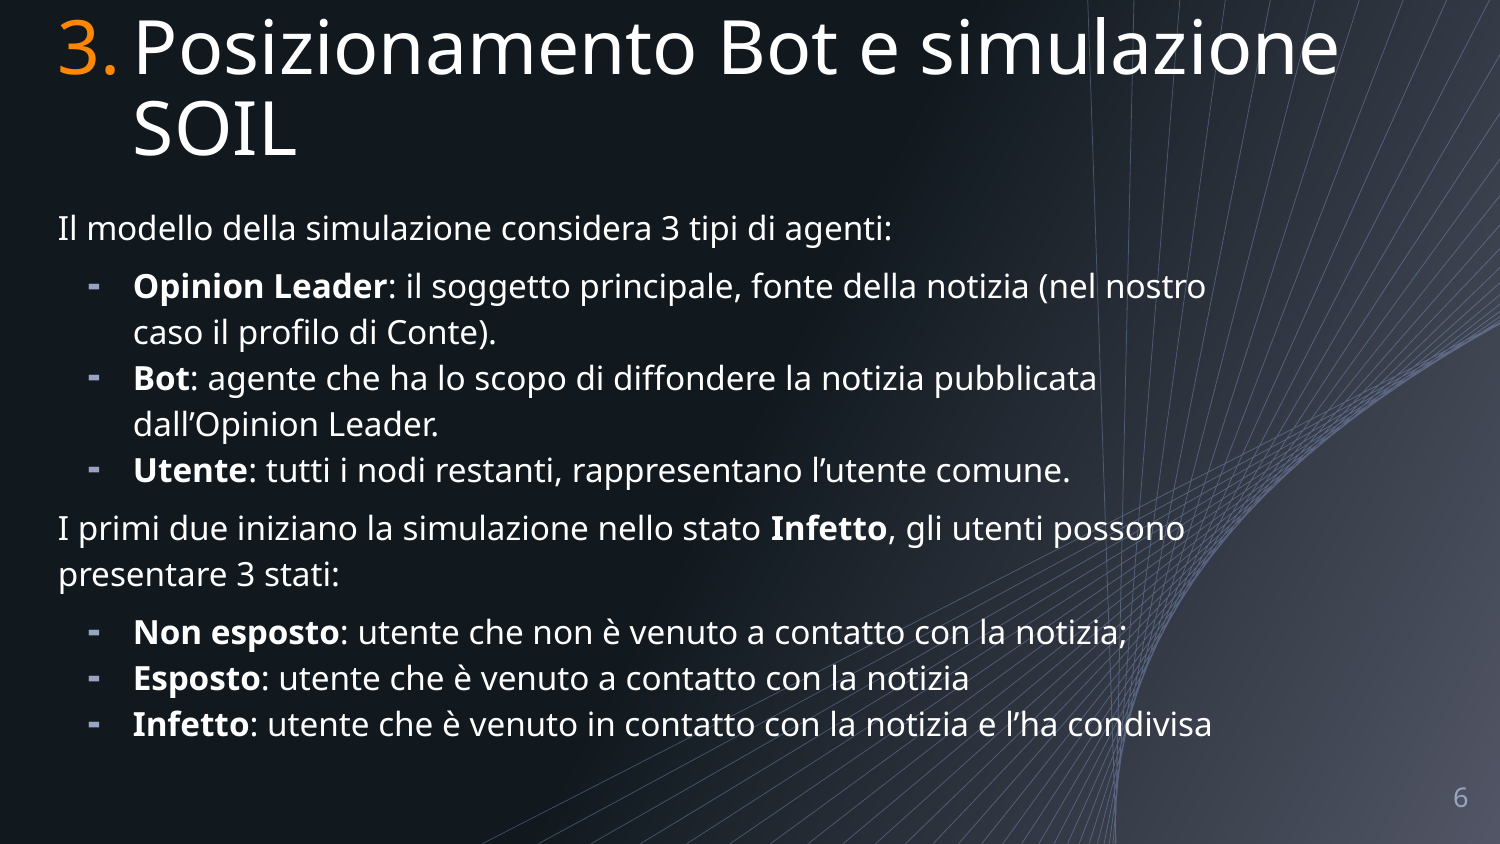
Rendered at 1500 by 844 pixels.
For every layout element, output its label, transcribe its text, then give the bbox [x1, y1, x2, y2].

slide_number ‹#› [1378, 766, 1469, 832]
list Il modello della simulazione considera 3 tipi di agenti: Opinion Leader: il soggetto principale, fonte della notizia (nel nostro caso il profilo di Conte). Bot: agente che ha lo scopo di diffondere la notizia pubblicata dall’Opinion Leader. Utente: tutti i nodi restanti, rappresentano l’utente comune. I primi due iniziano la simulazione nello stato Infetto, gli utenti possono presentare 3 stati: Non esposto: utente che non è venuto a contatto con la notizia; Esposto: utente che è venuto a contatto con la notizia Infetto: utente che è venuto in contatto con la notizia e l’ha condivisa [57, 200, 1258, 725]
title Posizionamento Bot e simulazione SOIL [57, 70, 1452, 172]
